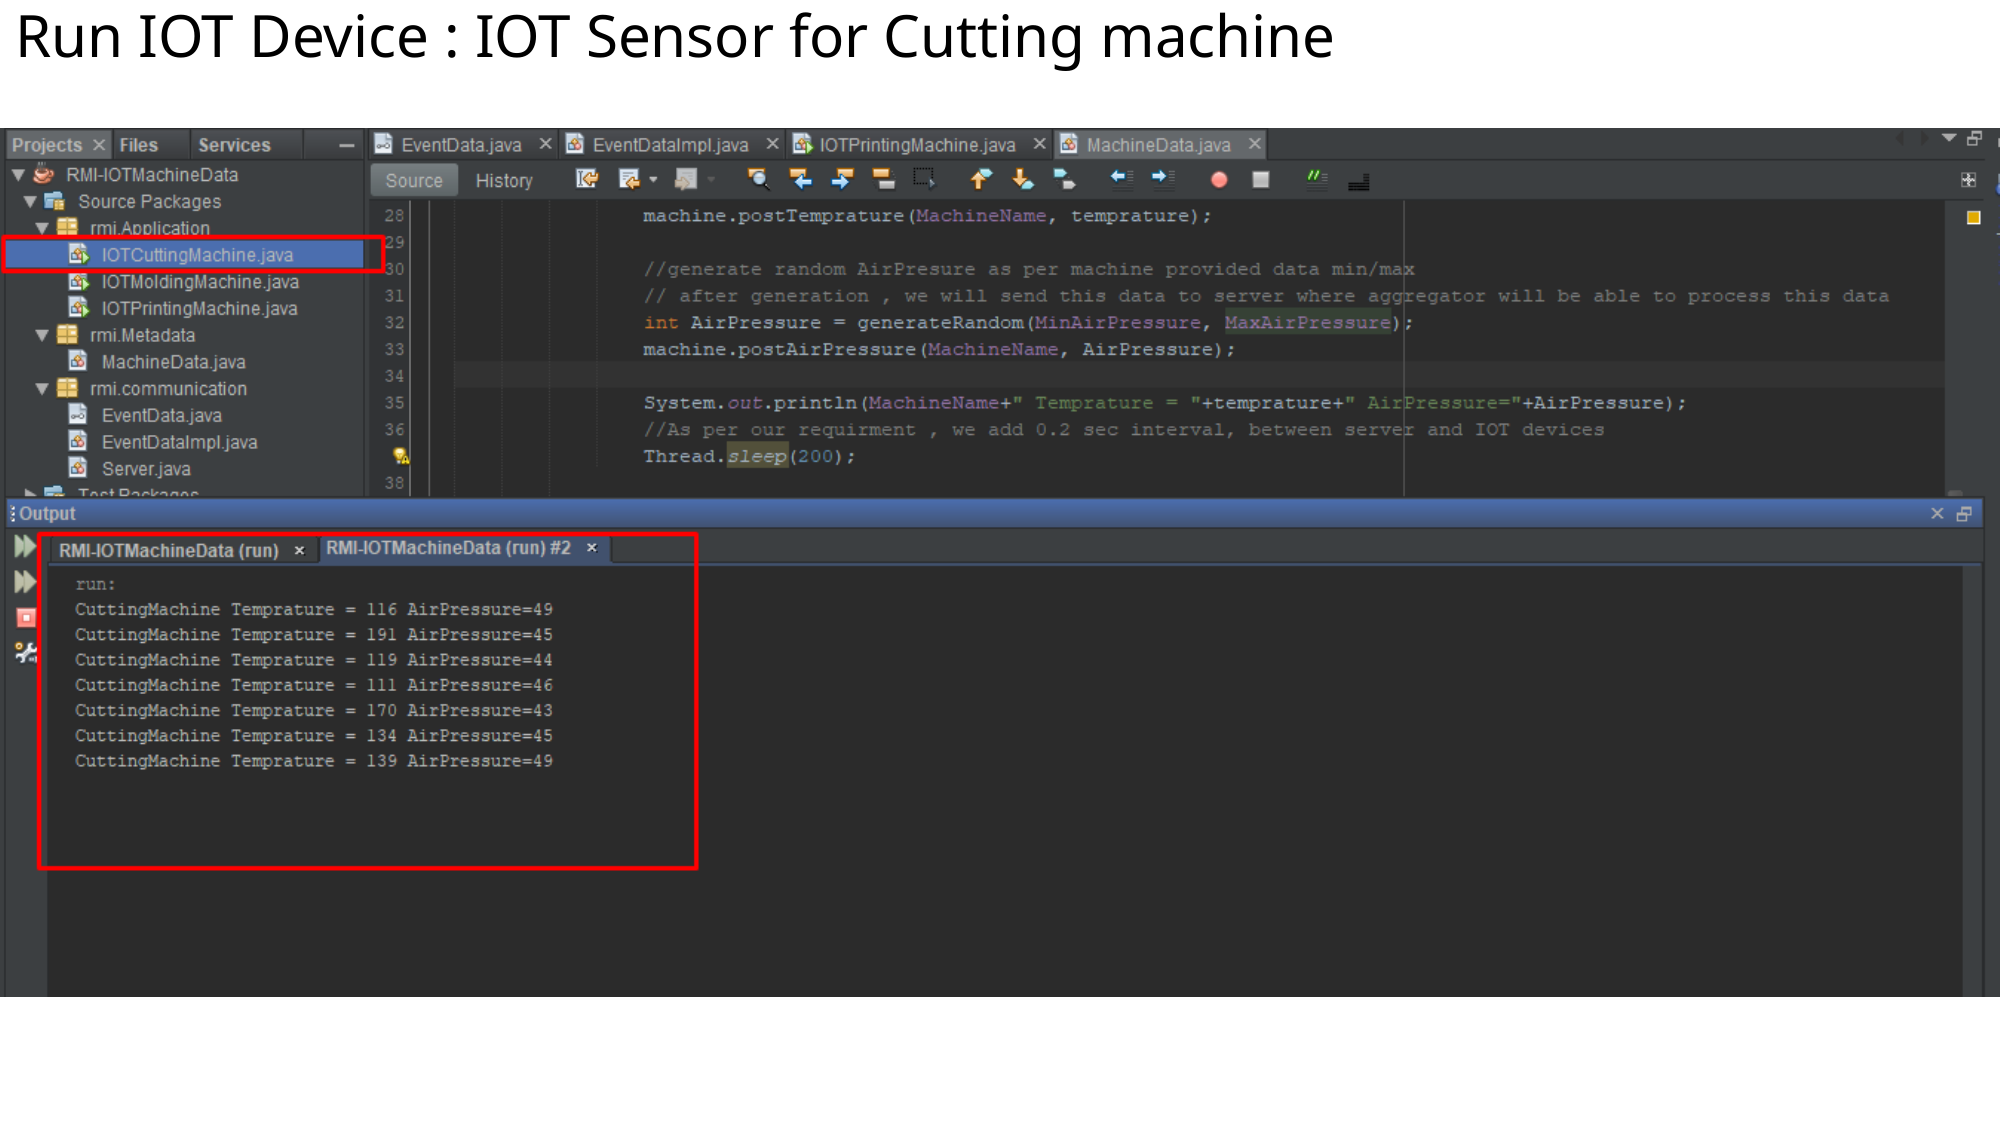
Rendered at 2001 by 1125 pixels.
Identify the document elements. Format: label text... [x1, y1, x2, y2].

title Run IOT Device : IOT Sensor for Cutting machine [0, 0, 2000, 78]
picture [0, 128, 2000, 997]
